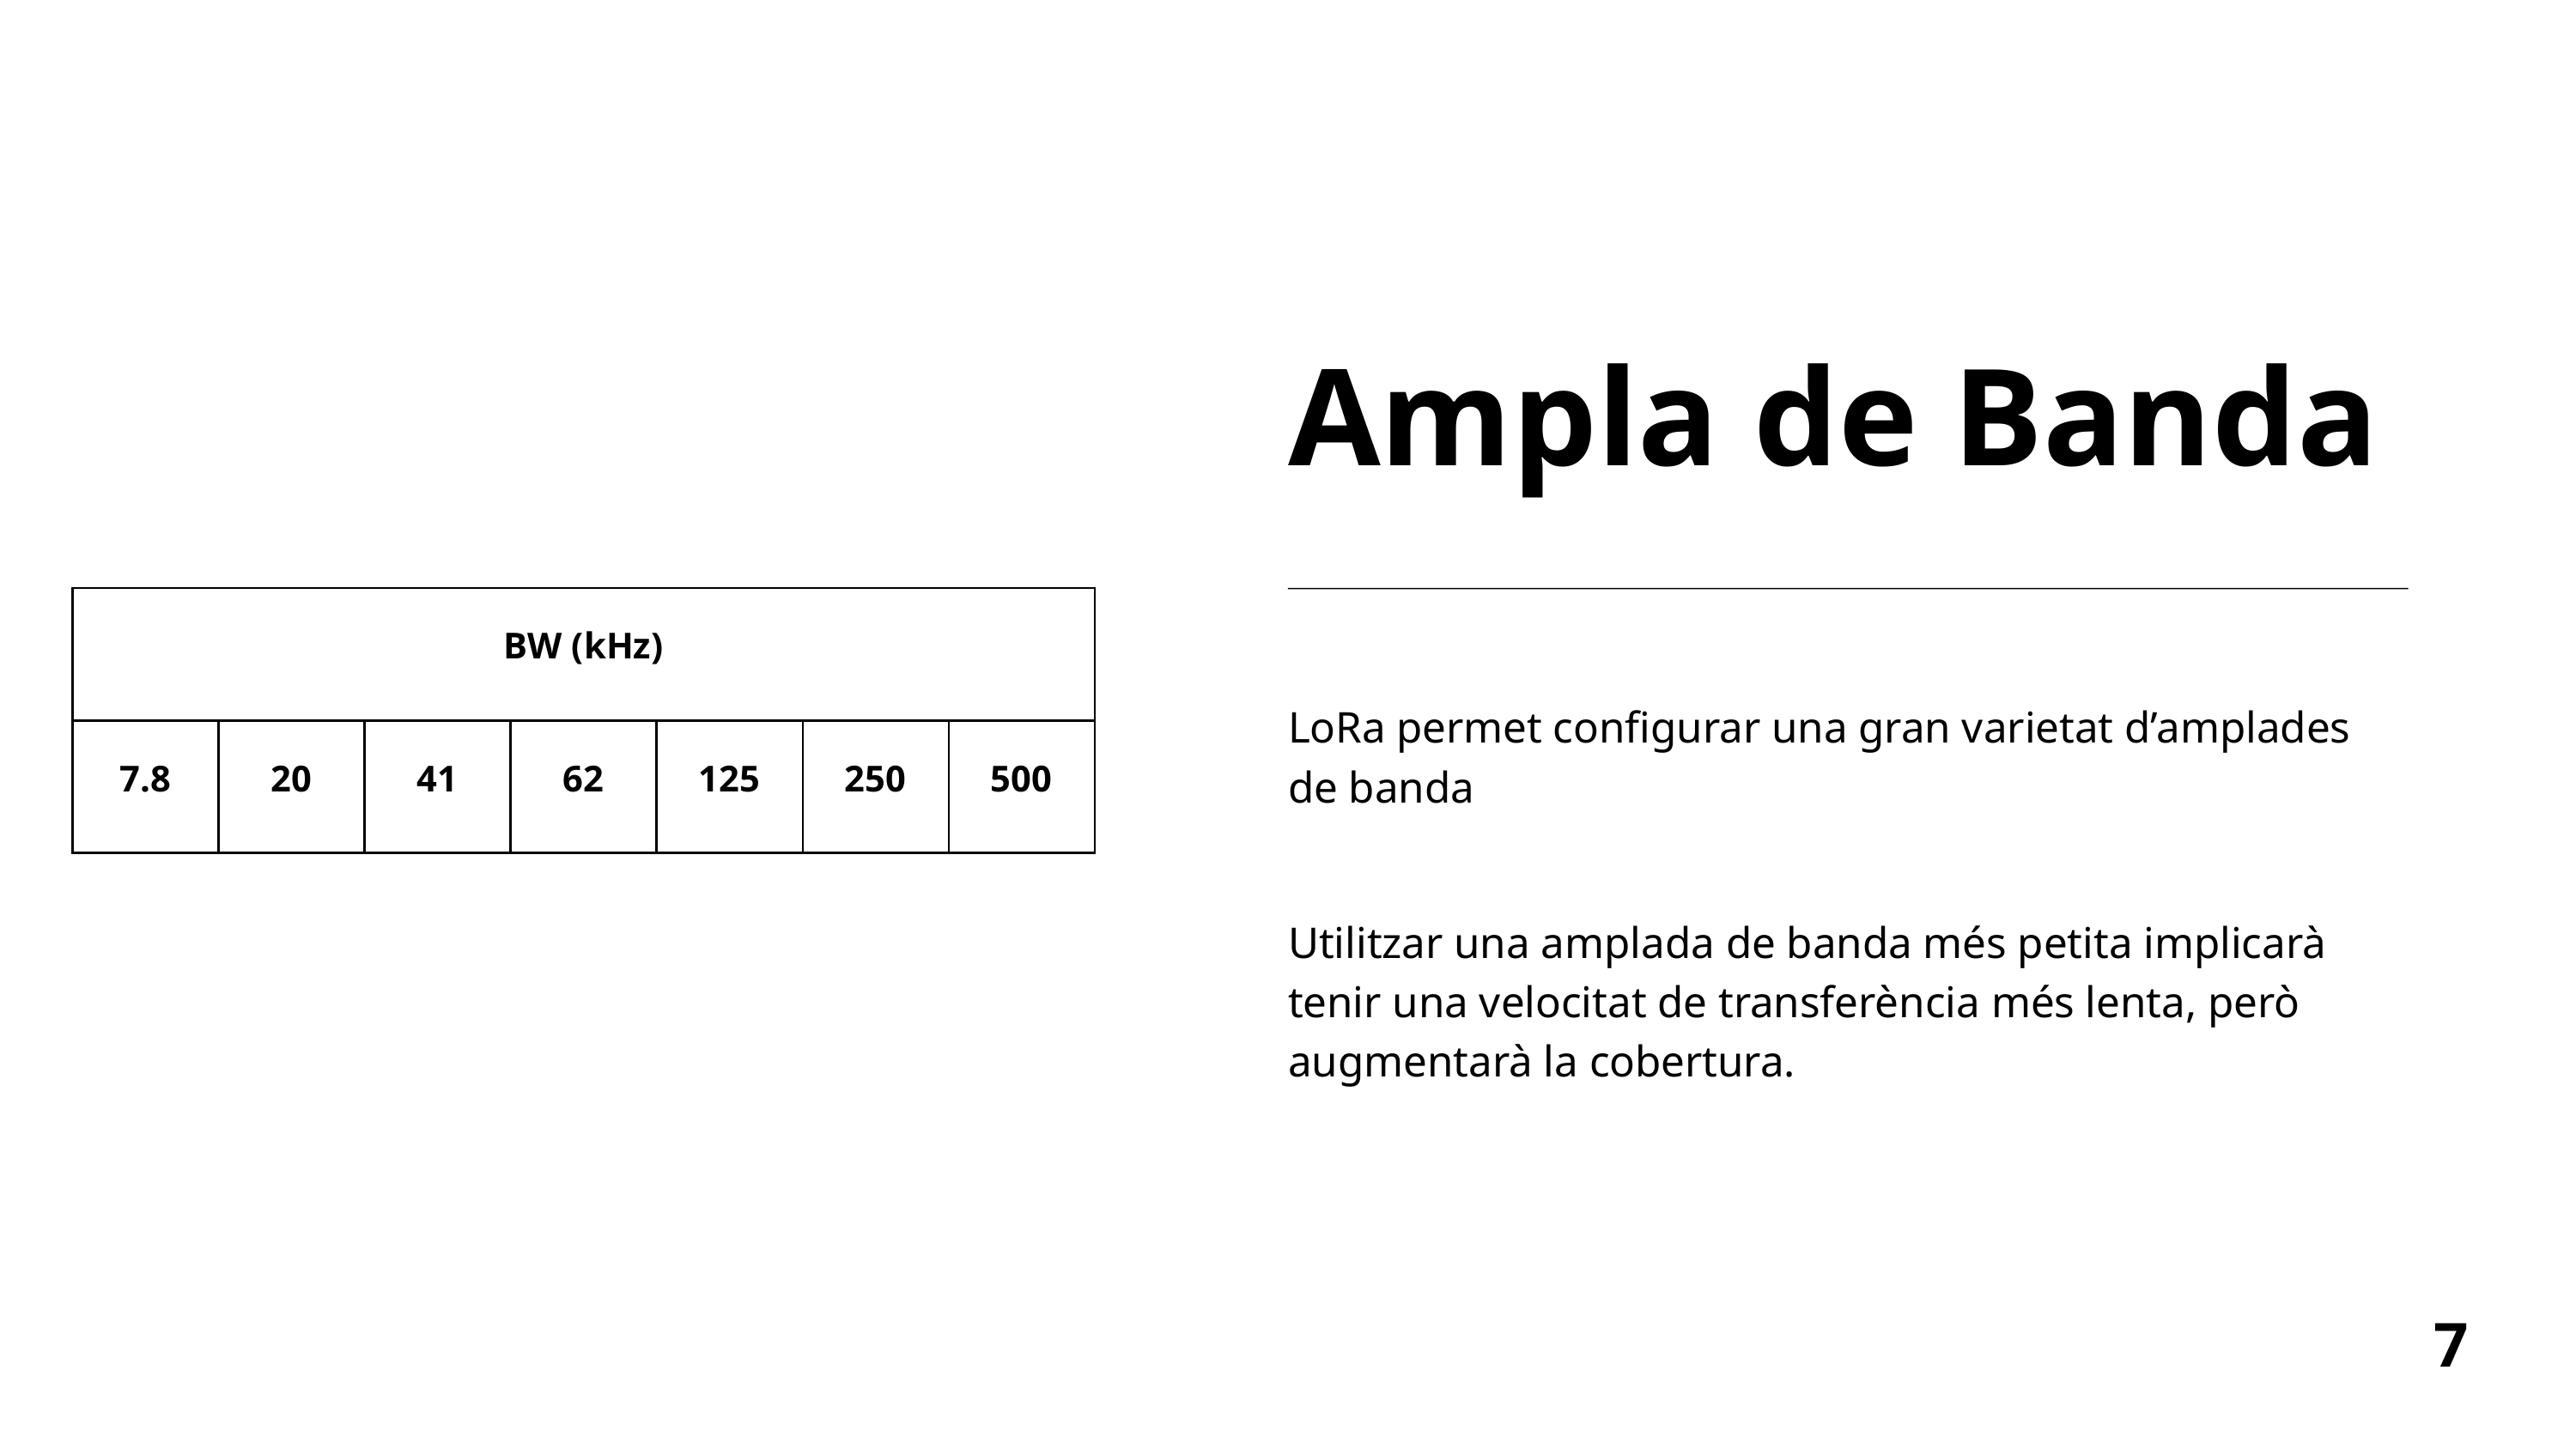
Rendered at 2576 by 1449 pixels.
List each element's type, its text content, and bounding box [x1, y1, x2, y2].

text_box Utilitzar una amplada de banda més petita implicarà tenir una velocitat de transferència més lenta, però augmentarà la cobertura. [1287, 907, 2409, 1086]
table_cell 250 [804, 722, 948, 852]
table_cell 62 [512, 722, 655, 852]
table_cell 500 [950, 722, 1094, 852]
table_header BW (kHz) [74, 589, 1094, 719]
text_box 7 [2433, 1294, 2470, 1379]
table_cell 125 [658, 722, 802, 852]
text_box LoRa permet configurar una gran varietat d’amplades de banda [1287, 692, 2409, 811]
table_cell 7.8 [74, 722, 217, 852]
table_cell 20 [220, 722, 363, 852]
table_cell 41 [366, 722, 509, 852]
text_box Ampla de Banda [1287, 345, 2409, 494]
